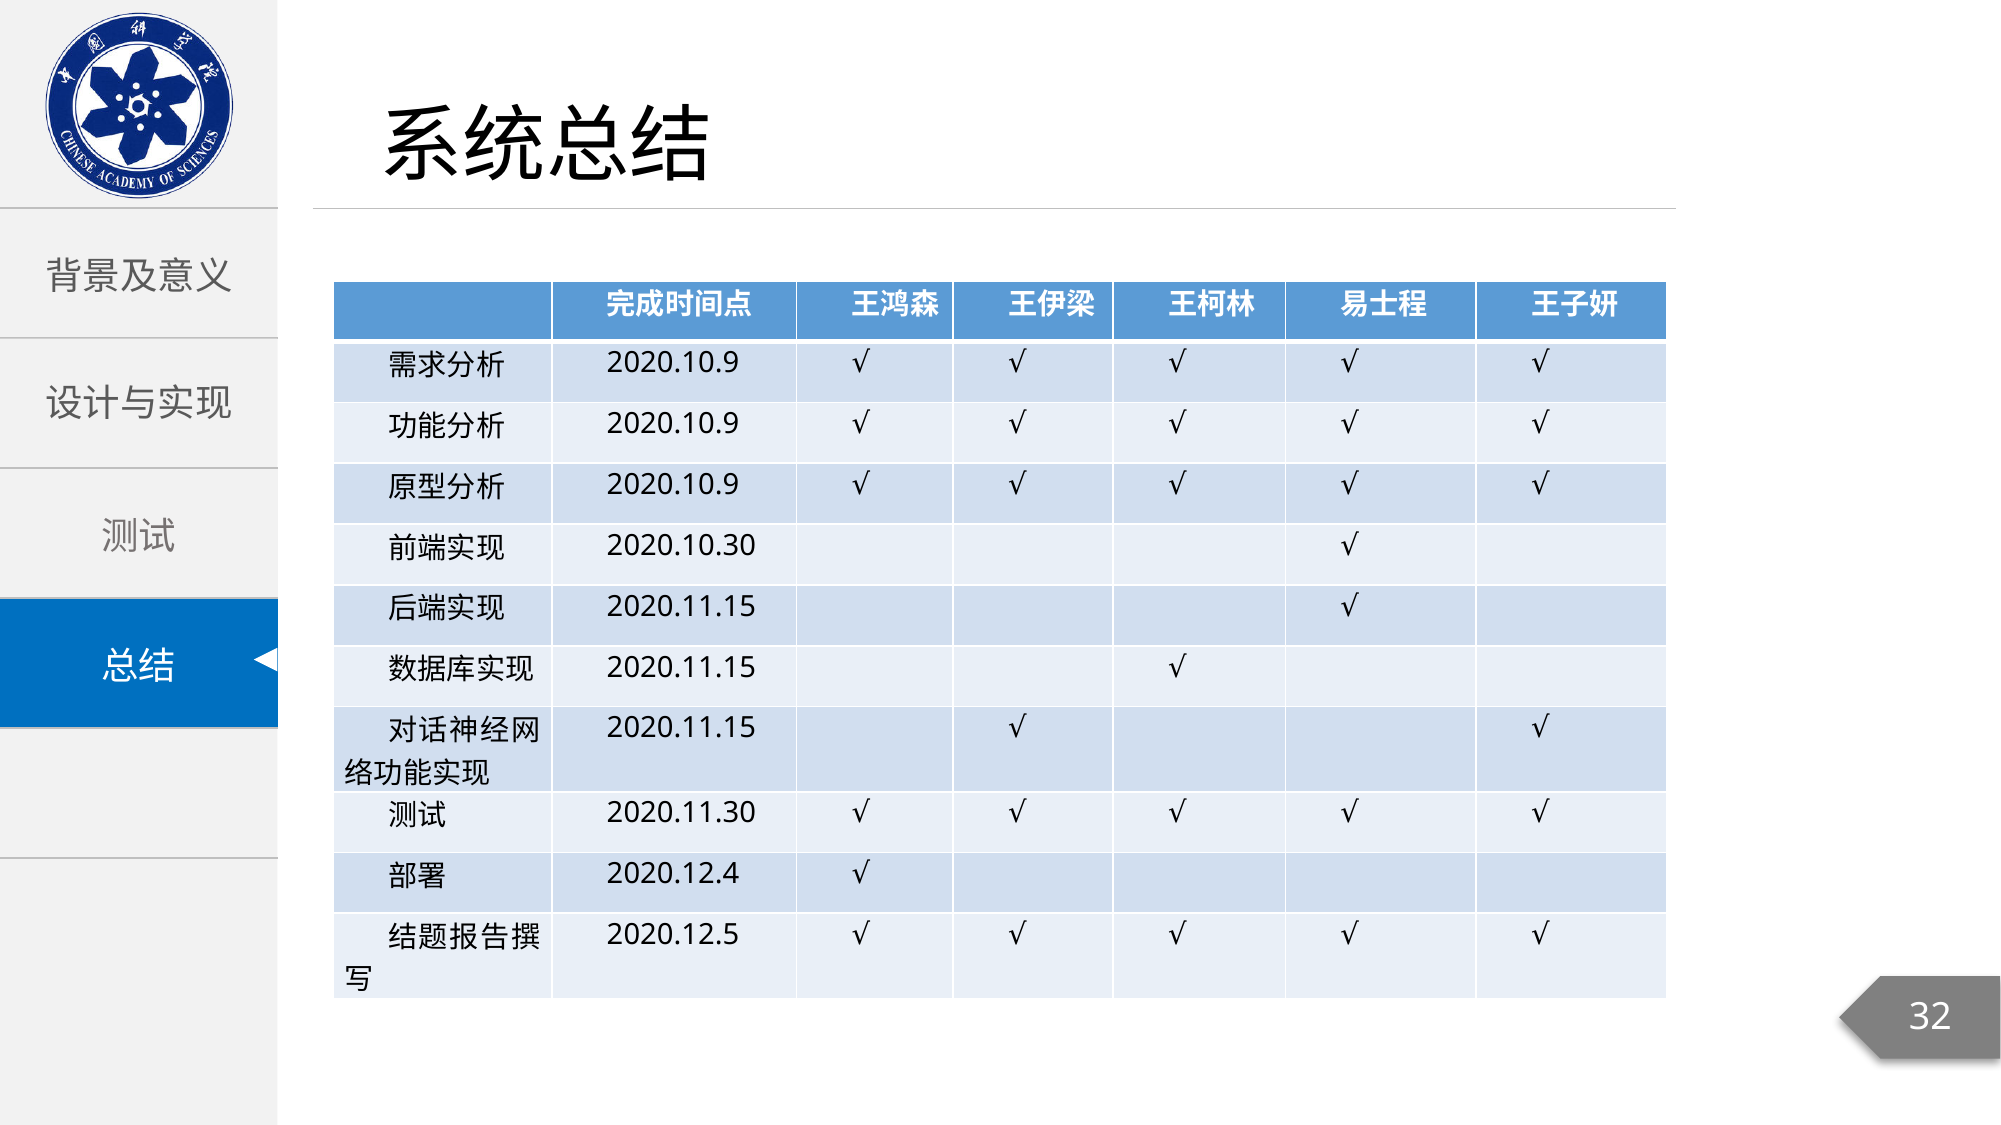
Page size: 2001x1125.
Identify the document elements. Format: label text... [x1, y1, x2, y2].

table_cell 2020.12.5 [553, 914, 796, 998]
table_cell √ [954, 914, 1112, 998]
table_cell √ [1286, 586, 1475, 645]
table_cell √ [797, 914, 952, 998]
table_cell 前端实现 [334, 525, 551, 584]
table_cell 原型分析 [334, 464, 551, 523]
table_header 完成时间点 [553, 282, 796, 339]
table_cell [1286, 853, 1475, 912]
table_cell [797, 586, 952, 645]
table_cell √ [797, 853, 952, 912]
table_header 易士程 [1286, 282, 1475, 339]
table_cell √ [1114, 464, 1285, 523]
table_cell √ [1477, 793, 1666, 852]
table_cell √ [1114, 344, 1285, 402]
table_cell [1114, 707, 1285, 791]
table_cell [954, 586, 1112, 645]
table_cell √ [1286, 793, 1475, 852]
table_cell √ [1286, 344, 1475, 402]
table_cell 2020.11.15 [553, 586, 796, 645]
table_cell √ [1477, 403, 1666, 462]
table_cell [954, 647, 1112, 706]
table_cell √ [797, 793, 952, 852]
table_cell √ [1286, 525, 1475, 584]
table_cell 2020.11.30 [553, 793, 796, 852]
table_header 王伊梁 [954, 282, 1112, 339]
table_cell 部署 [334, 853, 551, 912]
table_cell √ [1477, 914, 1666, 998]
table_cell [1477, 647, 1666, 706]
table_cell [1114, 586, 1285, 645]
table_cell √ [1286, 914, 1475, 998]
table_cell [1477, 586, 1666, 645]
table_cell 2020.10.9 [553, 403, 796, 462]
table_cell [797, 707, 952, 791]
table_cell [797, 647, 952, 706]
table_cell √ [1114, 647, 1285, 706]
table_cell 需求分析 [334, 344, 551, 402]
table_cell √ [797, 464, 952, 523]
table_cell [1477, 853, 1666, 912]
table_cell 对话神经网络功能实现 [334, 707, 551, 791]
table_cell √ [797, 344, 952, 402]
table_cell √ [954, 464, 1112, 523]
table_cell √ [1477, 707, 1666, 791]
table_cell 2020.10.30 [553, 525, 796, 584]
table_header 王鸿森 [797, 282, 952, 339]
table_header 王柯林 [1114, 282, 1285, 339]
table_cell [1477, 525, 1666, 584]
table_cell [1114, 853, 1285, 912]
table_header [334, 282, 551, 339]
table_cell √ [1114, 403, 1285, 462]
table_cell 2020.10.9 [553, 344, 796, 402]
table_cell 2020.10.9 [553, 464, 796, 523]
table_cell √ [954, 707, 1112, 791]
table_cell 数据库实现 [334, 647, 551, 706]
table_cell √ [1286, 403, 1475, 462]
table_cell 2020.11.15 [553, 647, 796, 706]
table_cell 后端实现 [334, 586, 551, 645]
table_cell √ [1477, 464, 1666, 523]
table_cell 2020.12.4 [553, 853, 796, 912]
table_cell [954, 853, 1112, 912]
table_cell √ [954, 403, 1112, 462]
table_cell [954, 525, 1112, 584]
table_cell [1286, 647, 1475, 706]
table_cell √ [1114, 914, 1285, 998]
table_cell 2020.11.15 [553, 707, 796, 791]
table_cell √ [1114, 793, 1285, 852]
table_cell √ [797, 403, 952, 462]
table_cell 测试 [334, 793, 551, 852]
table_cell 功能分析 [334, 403, 551, 462]
table_cell 结题报告撰写 [334, 914, 551, 998]
table_cell [1114, 525, 1285, 584]
picture [43, 10, 234, 199]
table_cell [797, 525, 952, 584]
table_cell [1286, 707, 1475, 791]
table_cell √ [1477, 344, 1666, 402]
table_cell √ [954, 344, 1112, 402]
table_cell √ [1286, 464, 1475, 523]
table_header 王子妍 [1477, 282, 1666, 339]
table_cell √ [954, 793, 1112, 852]
